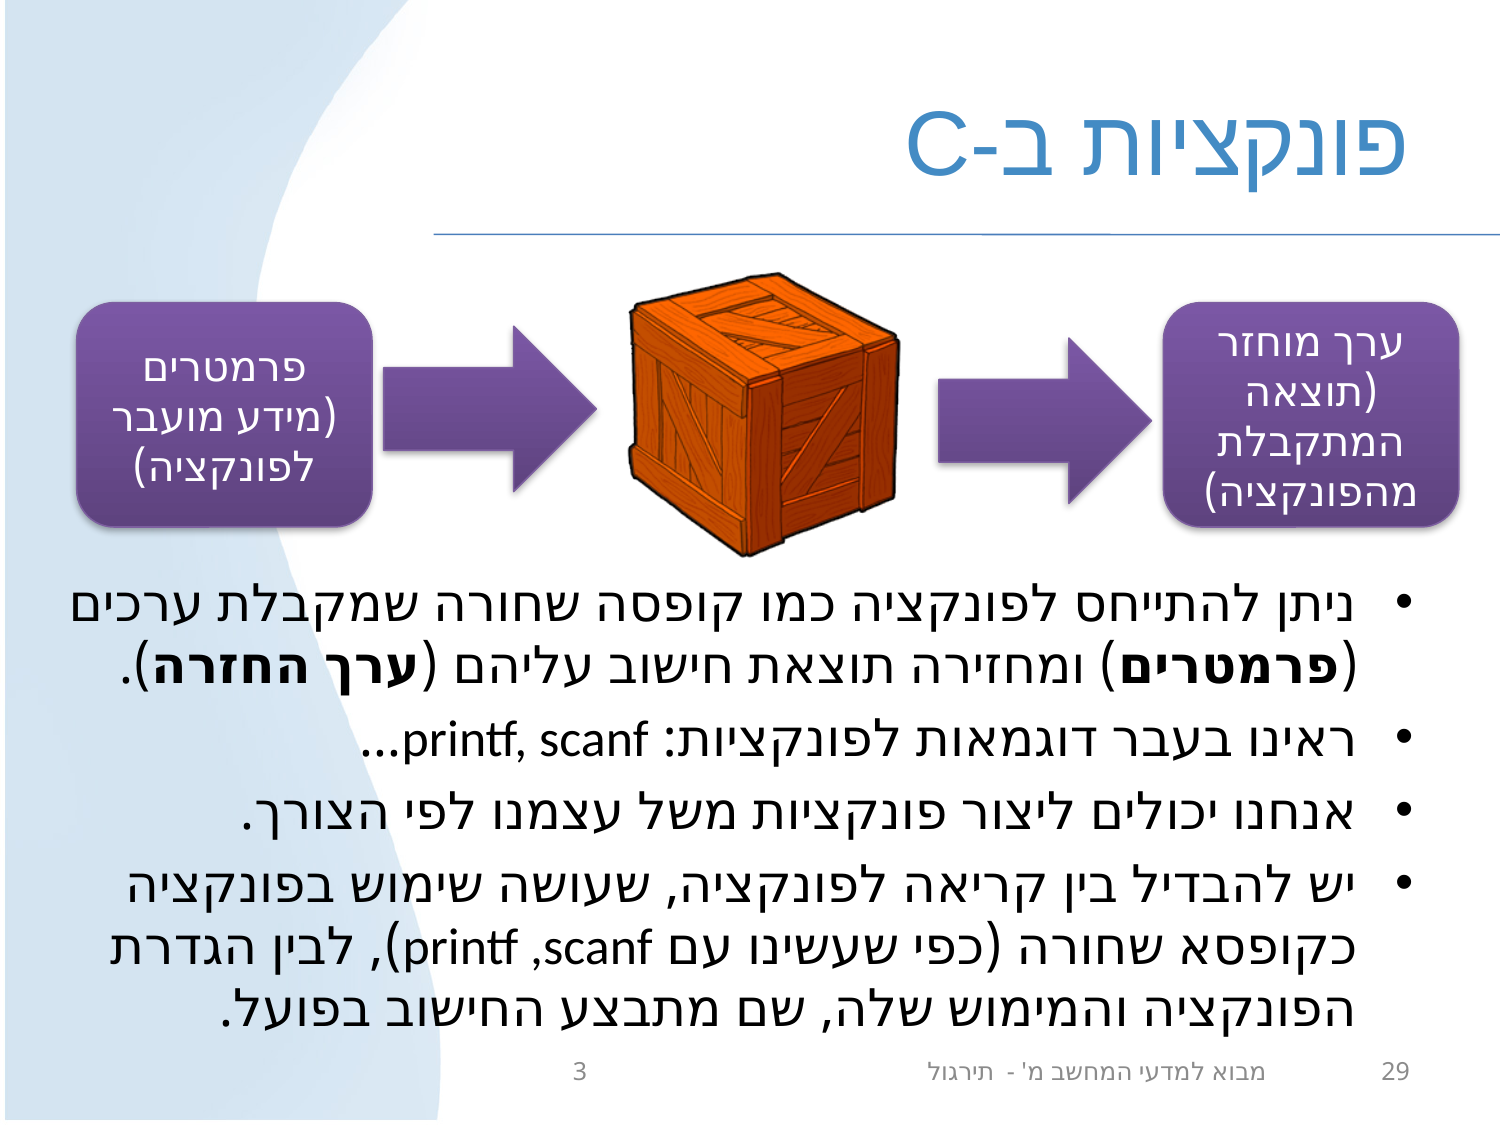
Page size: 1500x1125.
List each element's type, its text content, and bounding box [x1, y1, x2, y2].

text_box פרמטרים (מידע מועבר לפונקציה) [75, 301, 373, 528]
title פונקציות ב-C [74, 44, 1426, 233]
picture [0, 0, 1500, 1125]
slide_number 29 [1074, 1059, 1425, 1103]
text_box [938, 337, 1153, 505]
text_box ערך מוחזר (תוצאה המתקבלת מהפונקציה) [1162, 301, 1460, 528]
footer מבוא למדעי המחשב מ' - תירגול 3 [512, 1059, 988, 1103]
text_box [382, 325, 592, 493]
list ניתן להתייחס לפונקציה כמו קופסה שחורה שמקבלת ערכים (פרמטרים) ומחזירה תוצאת חישוב עליהם (ערך החזרה). ראינו בעבר דוגמאות לפונקציות: printf, scanf... אנחנו יכולים ליצור פונקציות משל עצמנו לפי הצורך. יש להבדיל בין קריאה לפונקציה, שעושה שימוש בפונקציה כקופסא שחורה (כפי שעשינו עם printf ,scanf), לבין הגדרת הפונקציה והמימוש שלה, שם מתבצע החישוב בפועל. [41, 561, 1425, 1059]
